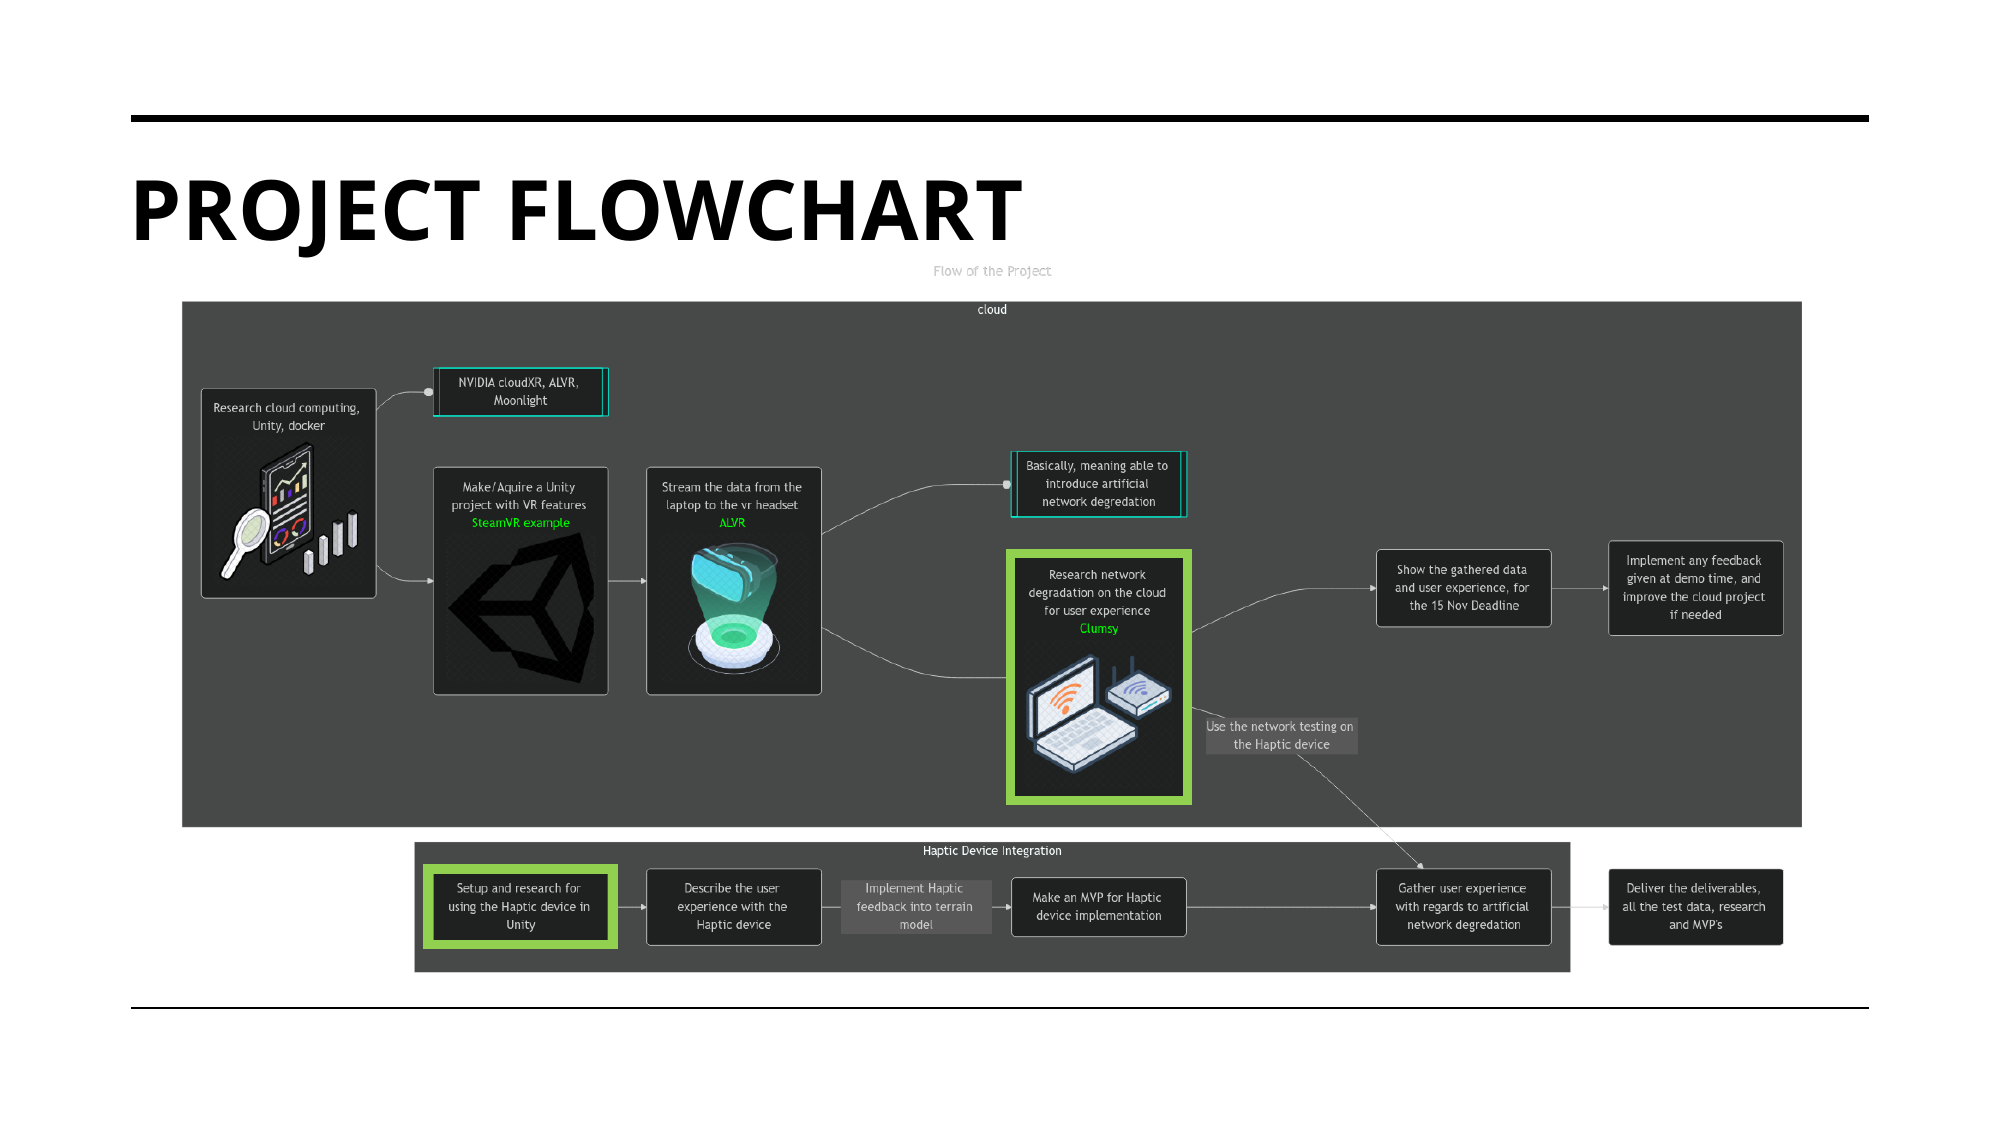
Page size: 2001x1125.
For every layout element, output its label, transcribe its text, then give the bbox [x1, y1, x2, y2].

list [176, 257, 1808, 978]
title Project flowchart [114, 149, 1869, 365]
